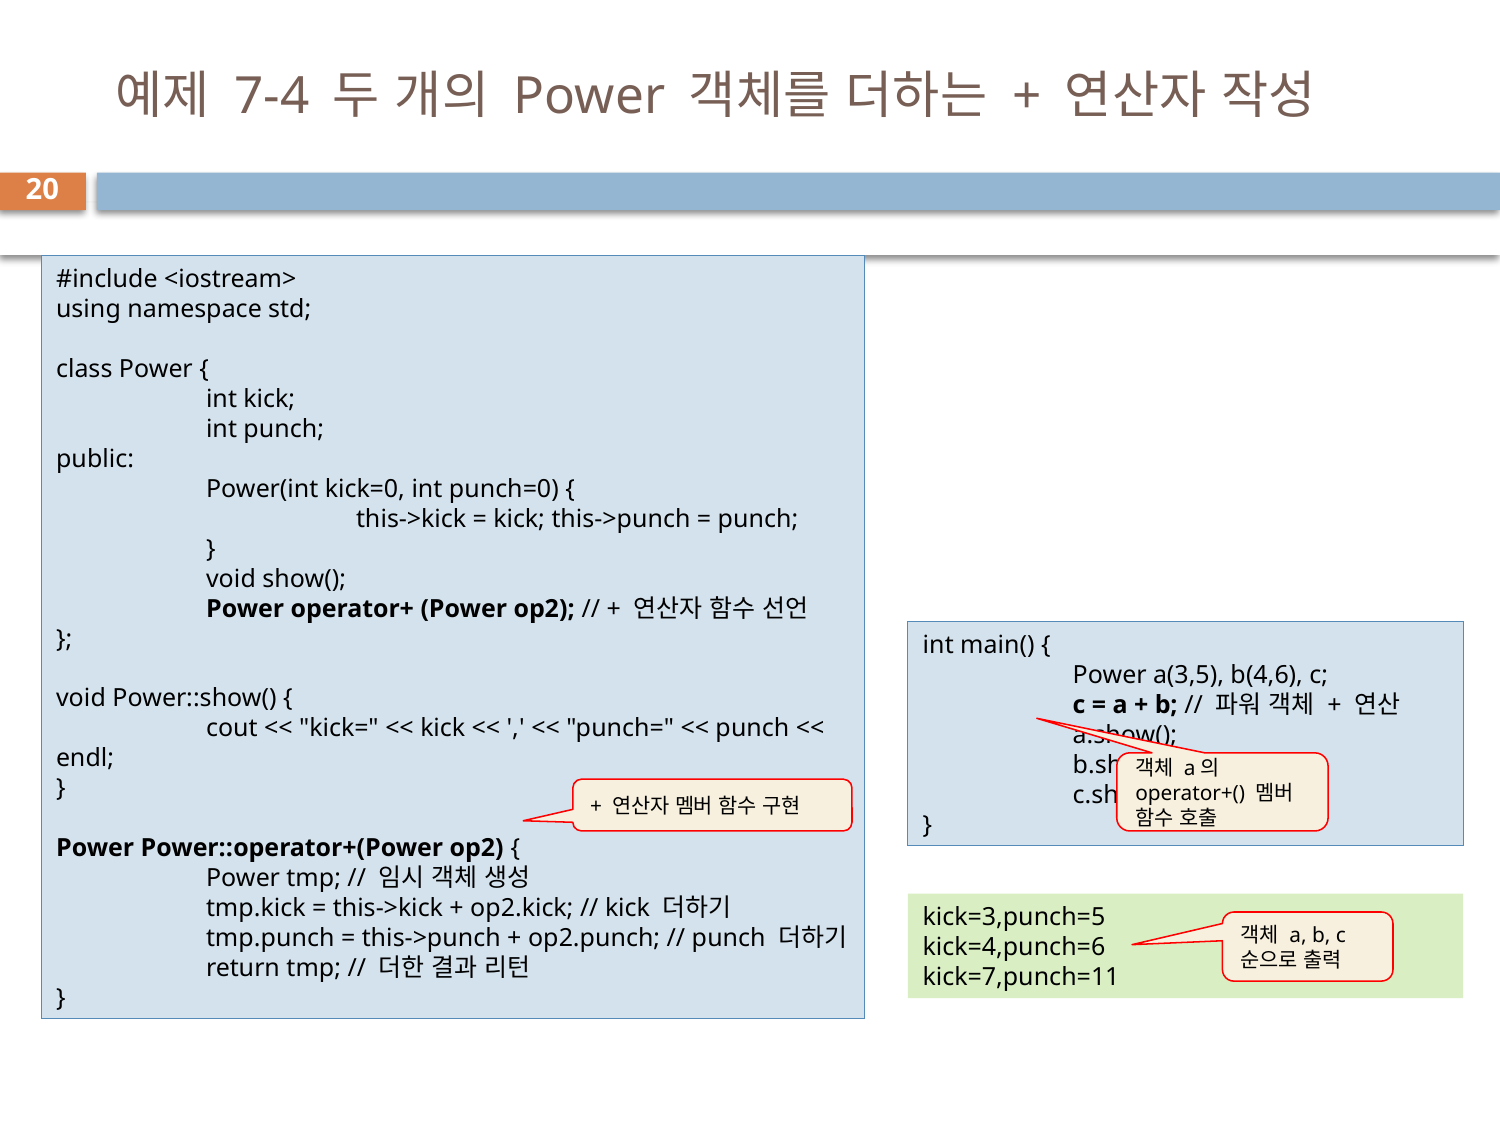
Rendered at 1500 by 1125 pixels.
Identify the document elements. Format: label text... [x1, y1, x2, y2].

text_box #include <iostream> using namespace std; class Power { int kick; int punch; public: Power(int kick=0, int punch=0) { this->kick = kick; this->punch = punch; } void show(); Power operator+ (Power op2); // + 연산자 함수 선언 }; void Power::show() { cout << "kick=" << kick << ',' << "punch=" << punch << endl; } Power Power::operator+(Power op2) { Power tmp; // 임시 객체 생성 tmp.kick = this->kick + op2.kick; // kick 더하기 tmp.punch = this->punch + op2.punch; // punch 더하기 return tmp; // 더한 결과 리턴 } [41, 255, 865, 1019]
slide_number 20 [0, 170, 87, 211]
title 예제 7-4 두 개의 Power 객체를 더하는 + 연산자 작성 [100, 37, 1438, 149]
text_box + 연산자 멤버 함수 구현 [521, 777, 854, 833]
text_box 객체 a의 operator+() 멤버 함수 호출 [1035, 716, 1330, 833]
text_box 객체 a, b, c 순으로 출력 [1130, 910, 1395, 983]
text_box int main() { Power a(3,5), b(4,6), c; c = a + b; // 파워 객체 + 연산 a.show(); b.show(); c.show(); } [907, 621, 1464, 846]
text_box kick=3,punch=5 kick=4,punch=6 kick=7,punch=11 [907, 893, 1464, 999]
